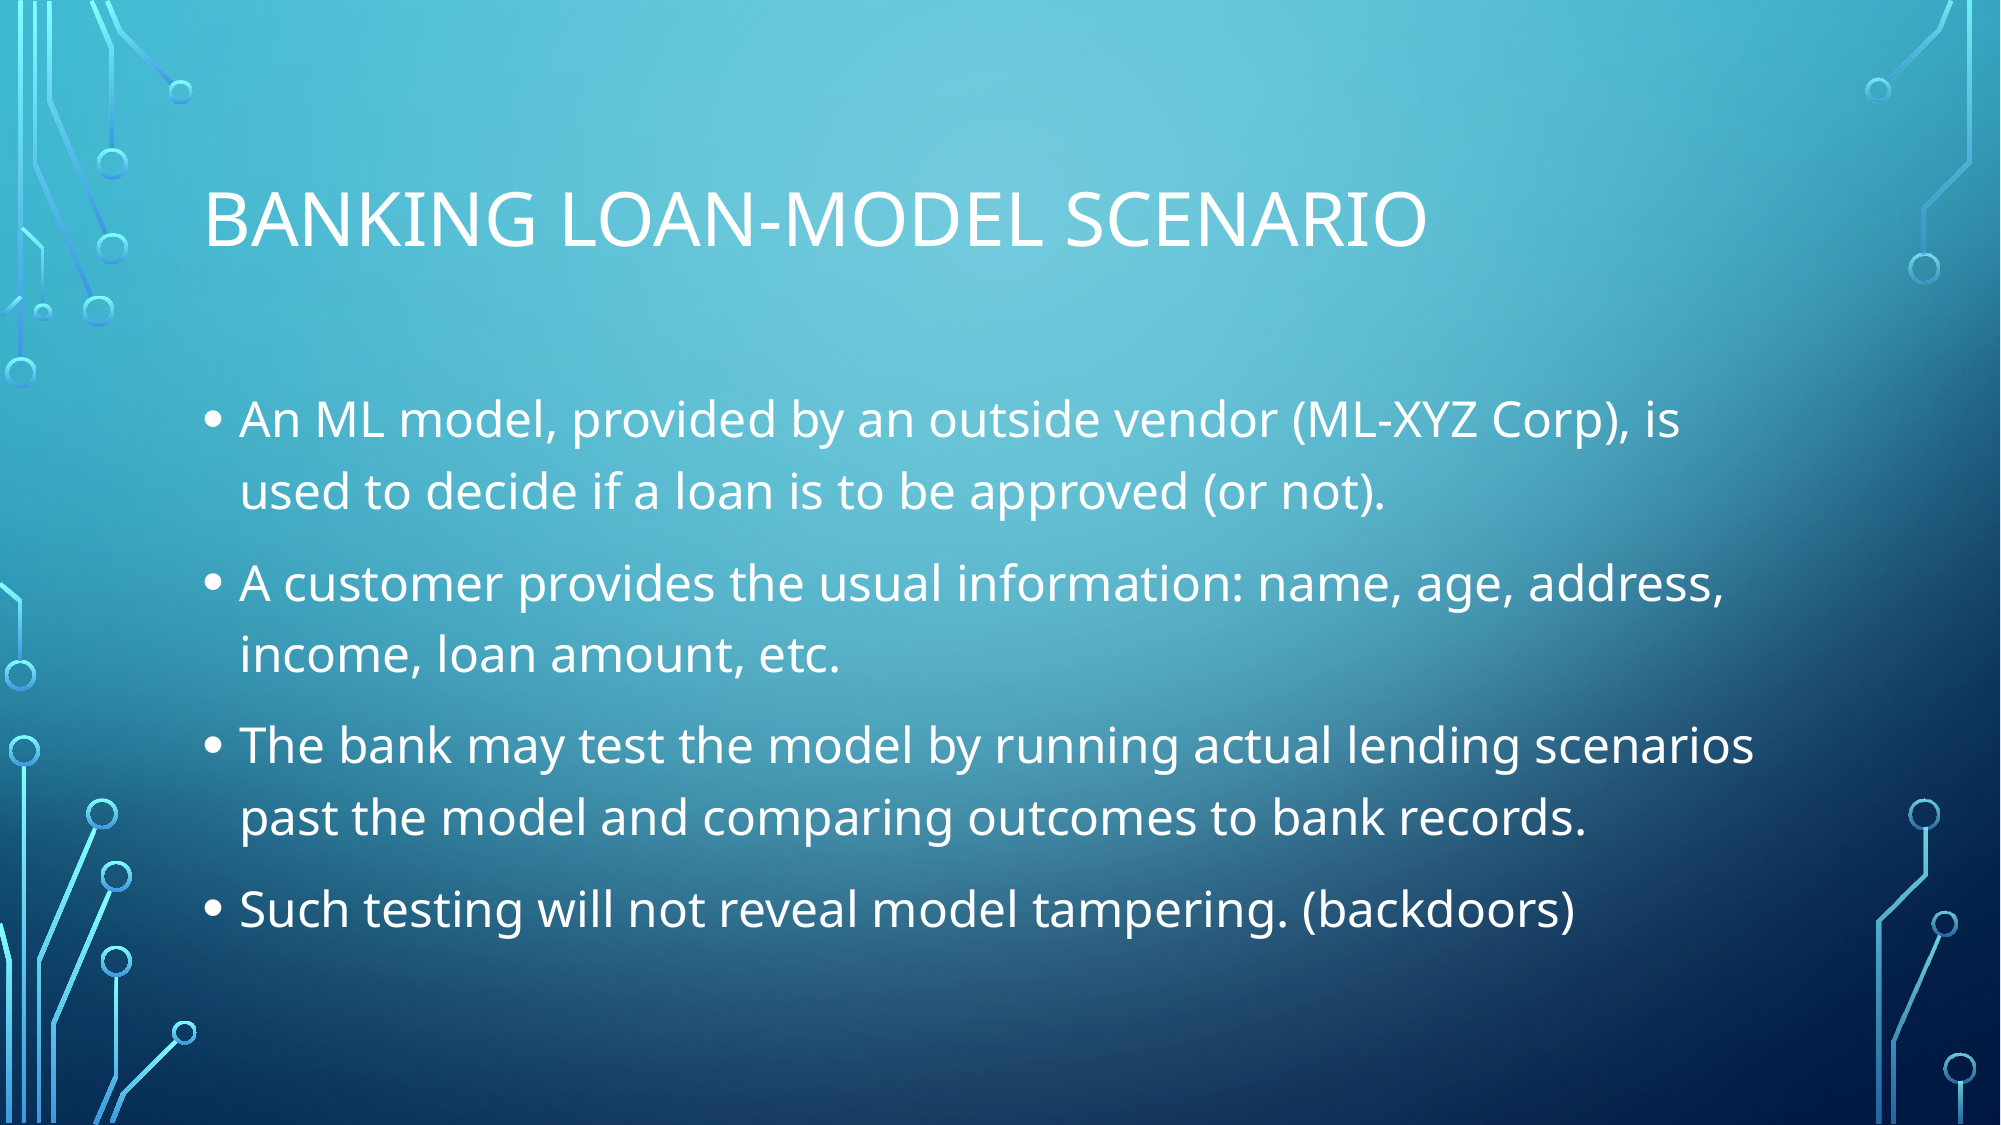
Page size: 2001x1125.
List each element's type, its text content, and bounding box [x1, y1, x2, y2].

title Banking loan-model scenario [187, 101, 1813, 344]
list An ML model, provided by an outside vendor (ML-XYZ Corp), is used to decide if a loan is to be approved (or not). A customer provides the usual information: name, age, address, income, loan amount, etc. The bank may test the model by running actual lending scenarios past the model and comparing outcomes to bank records. Such testing will not reveal model tampering. (backdoors) [187, 369, 1813, 950]
